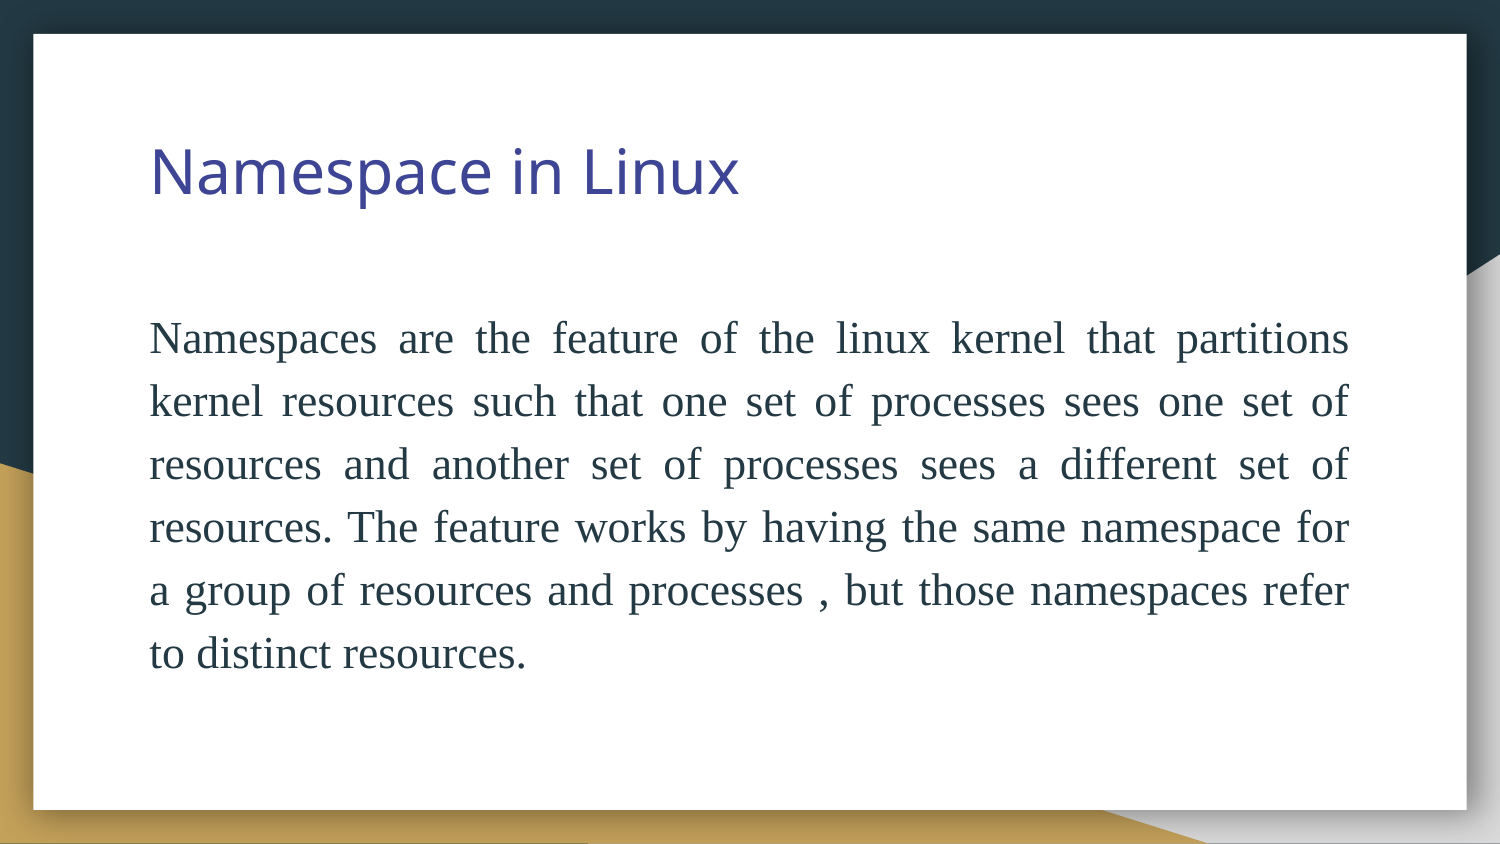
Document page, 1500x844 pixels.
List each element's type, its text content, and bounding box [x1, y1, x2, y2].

list Namespaces are the feature of the linux kernel that partitions kernel resources such that one set of processes sees one set of resources and another set of processes sees a different set of resources. The feature works by having the same namespace for a group of resources and processes , but those namespaces refer to distinct resources. [134, 283, 1366, 729]
title Namespace in Linux [134, 116, 1366, 259]
